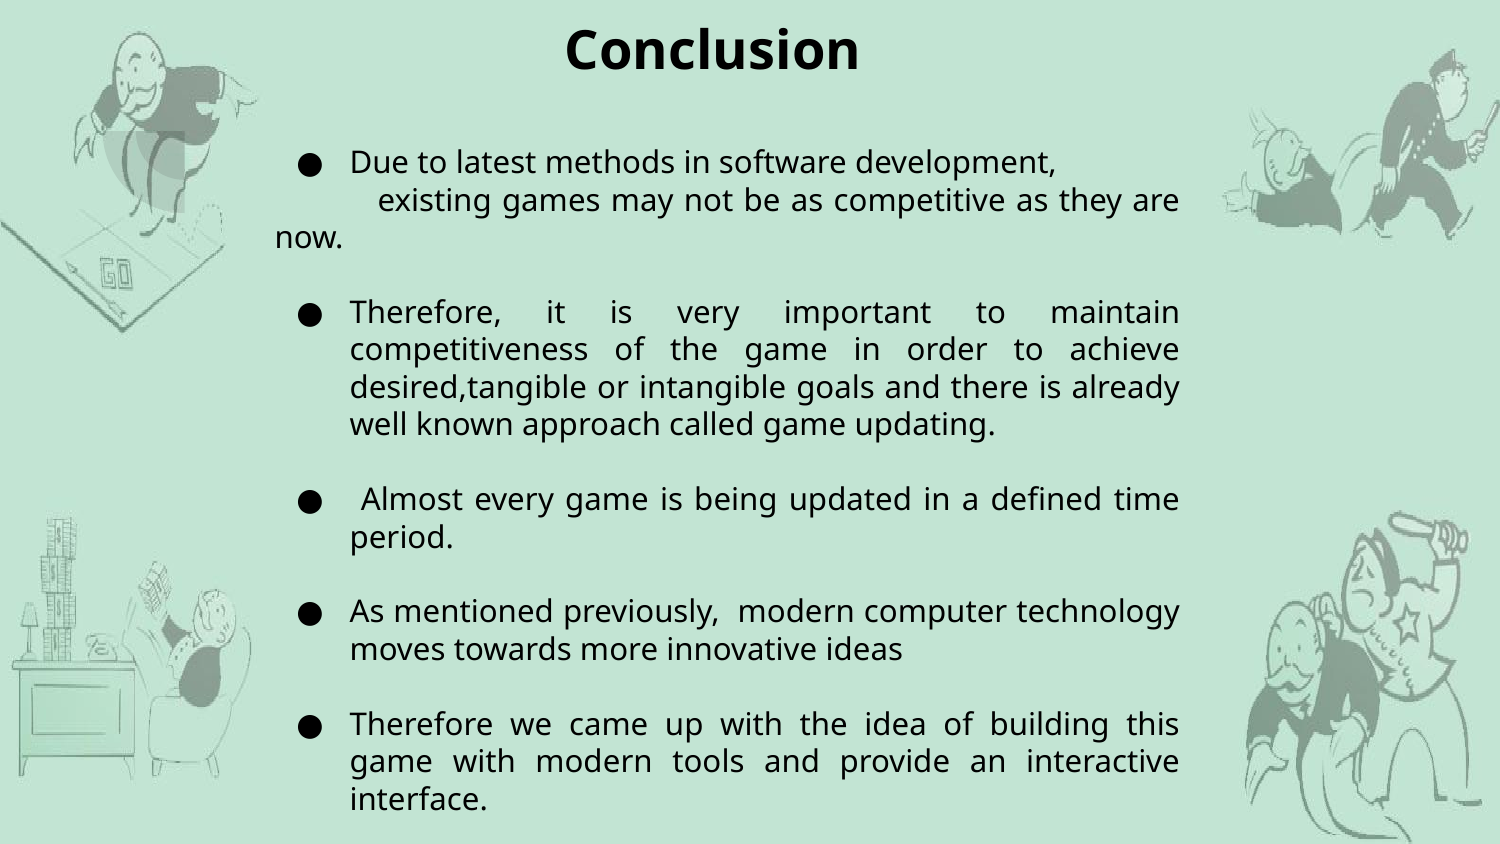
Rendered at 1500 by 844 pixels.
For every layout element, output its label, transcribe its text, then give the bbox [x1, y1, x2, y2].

picture [0, 0, 1500, 844]
text_box Conclusion [269, 0, 1211, 95]
text_box Due to latest methods in software development, existing games may not be as competitive as they are now. Therefore, it is very important to maintain competitiveness of the game in order to achieve desired,tangible or intangible goals and there is already well known approach called game updating. Almost every game is being updated in a defined time period. As mentioned previously, modern computer technology moves towards more innovative ideas Therefore we came up with the idea of building this game with modern tools and provide an interactive interface. [259, 127, 1197, 844]
